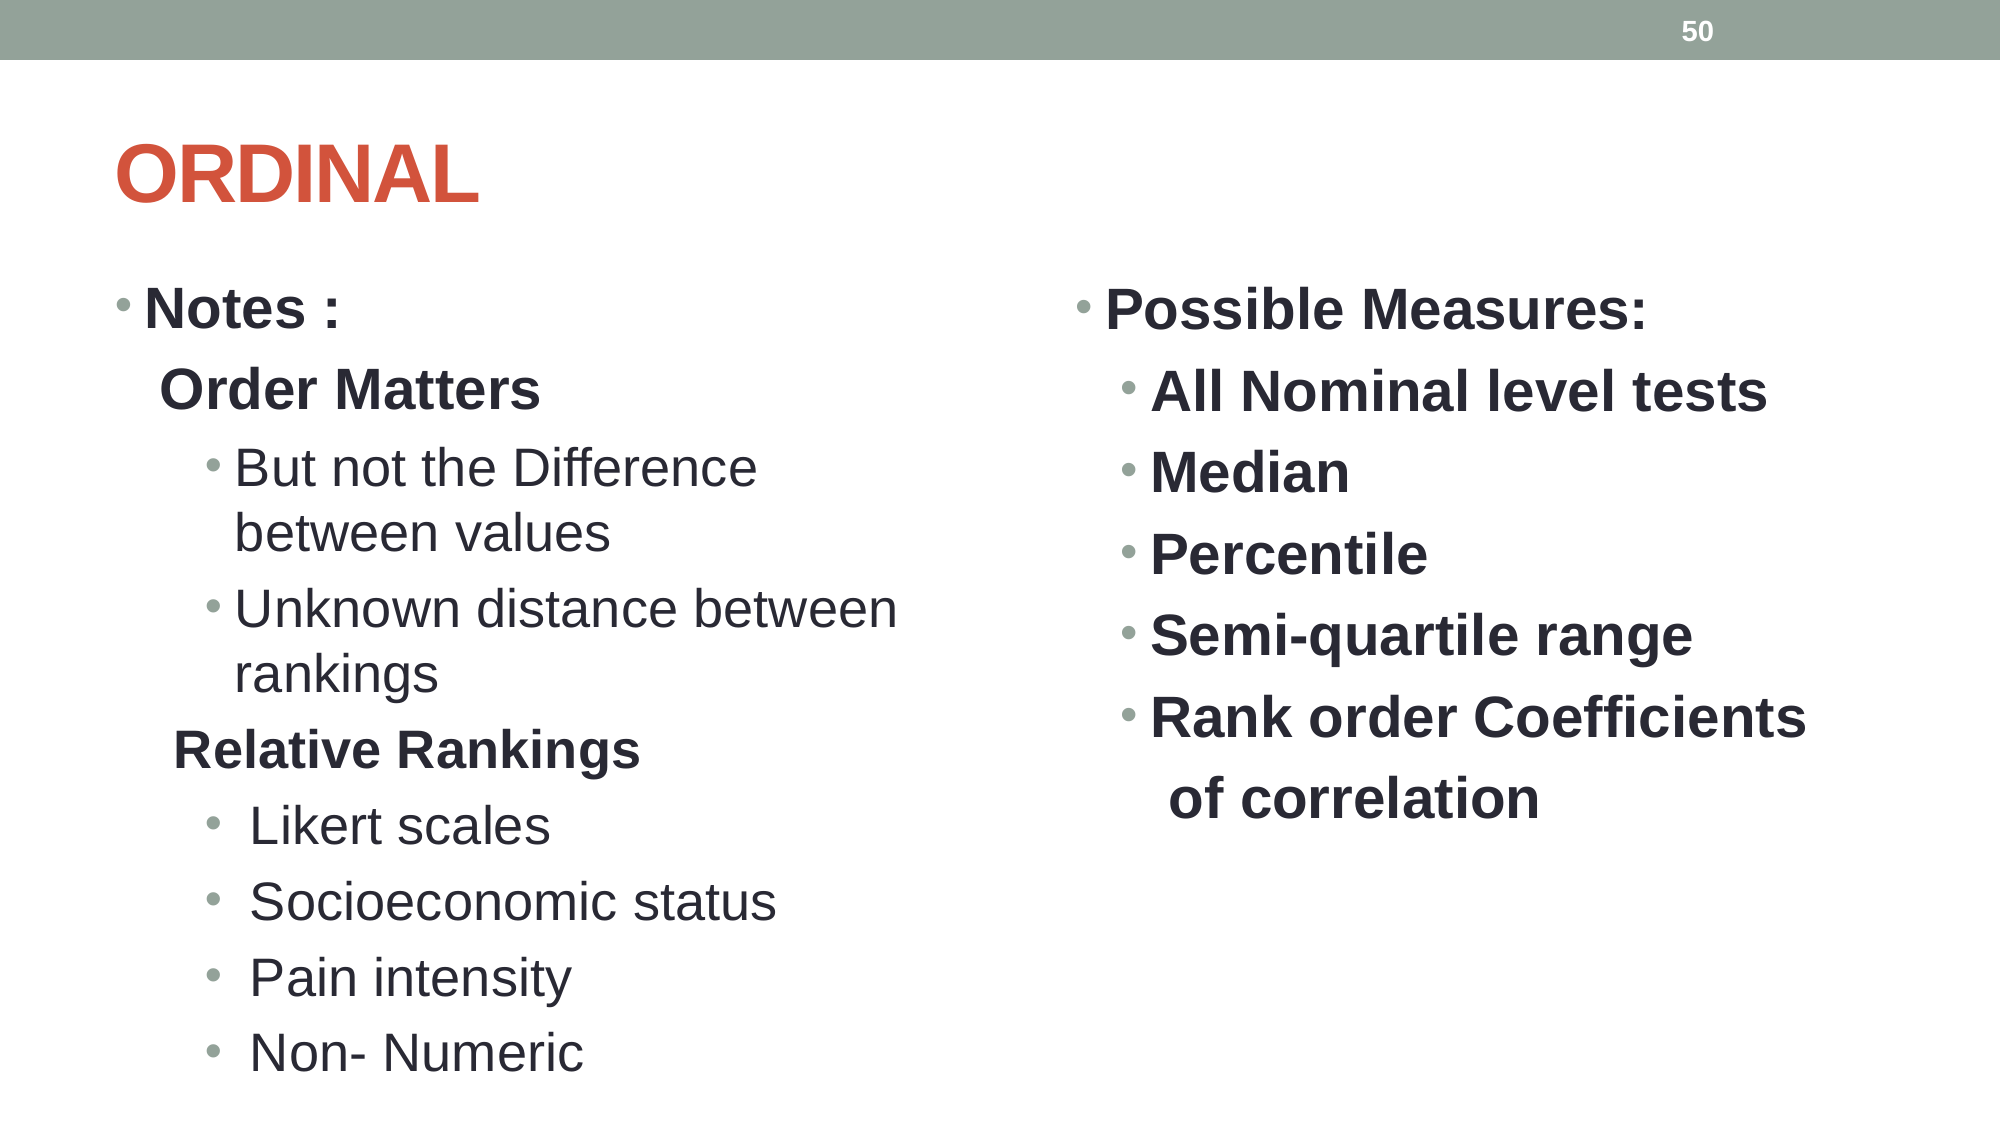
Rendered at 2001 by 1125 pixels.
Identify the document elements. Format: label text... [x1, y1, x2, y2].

text_box Possible Measures: All Nominal level tests Median Percentile Semi-quartile range Rank order Coefficients of correlation [1060, 263, 1955, 1125]
list Notes : Order Matters But not the Difference between values Unknown distance between rankings Relative Rankings Likert scales Socioeconomic status Pain intensity Non- Numeric [99, 262, 995, 1125]
title ORDINAL [99, 87, 1900, 250]
slide_number 50 [1666, 3, 1900, 57]
